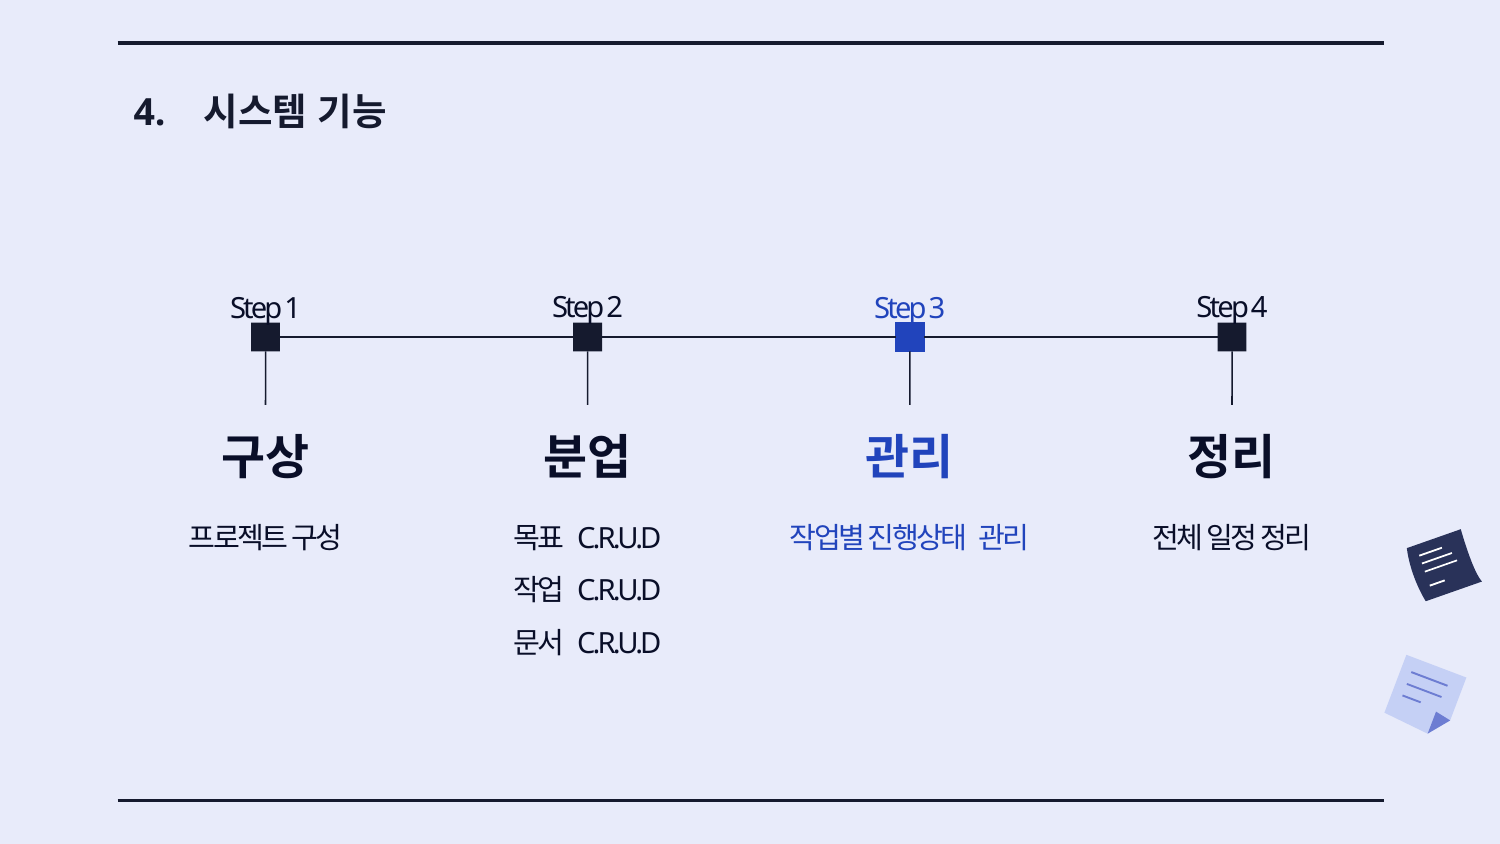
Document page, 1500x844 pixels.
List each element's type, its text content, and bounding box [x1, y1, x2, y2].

text_box 프로젝트 구성 [116, 486, 415, 540]
text_box Step 2 [502, 256, 673, 309]
text_box [251, 322, 280, 352]
text_box [895, 322, 925, 352]
text_box 전체 일정 정리 [1083, 486, 1381, 540]
text_box [573, 322, 603, 352]
text_box 목표 C.R.U.D 작업 C.R.U.D 문서 C.R.U.D [439, 486, 737, 540]
text_box 분업 [439, 404, 737, 486]
text_box 작업별 진행상태 관리 [761, 486, 1059, 540]
title 4. 시스템 기능 [118, 72, 1383, 167]
text_box Step 1 [180, 256, 351, 310]
text_box 관리 [761, 404, 1059, 486]
text_box Step 3 [824, 257, 995, 310]
text_box [1217, 322, 1247, 352]
text_box Step 4 [1147, 256, 1317, 309]
text_box 구상 [116, 404, 415, 486]
text_box 정리 [1083, 404, 1381, 486]
